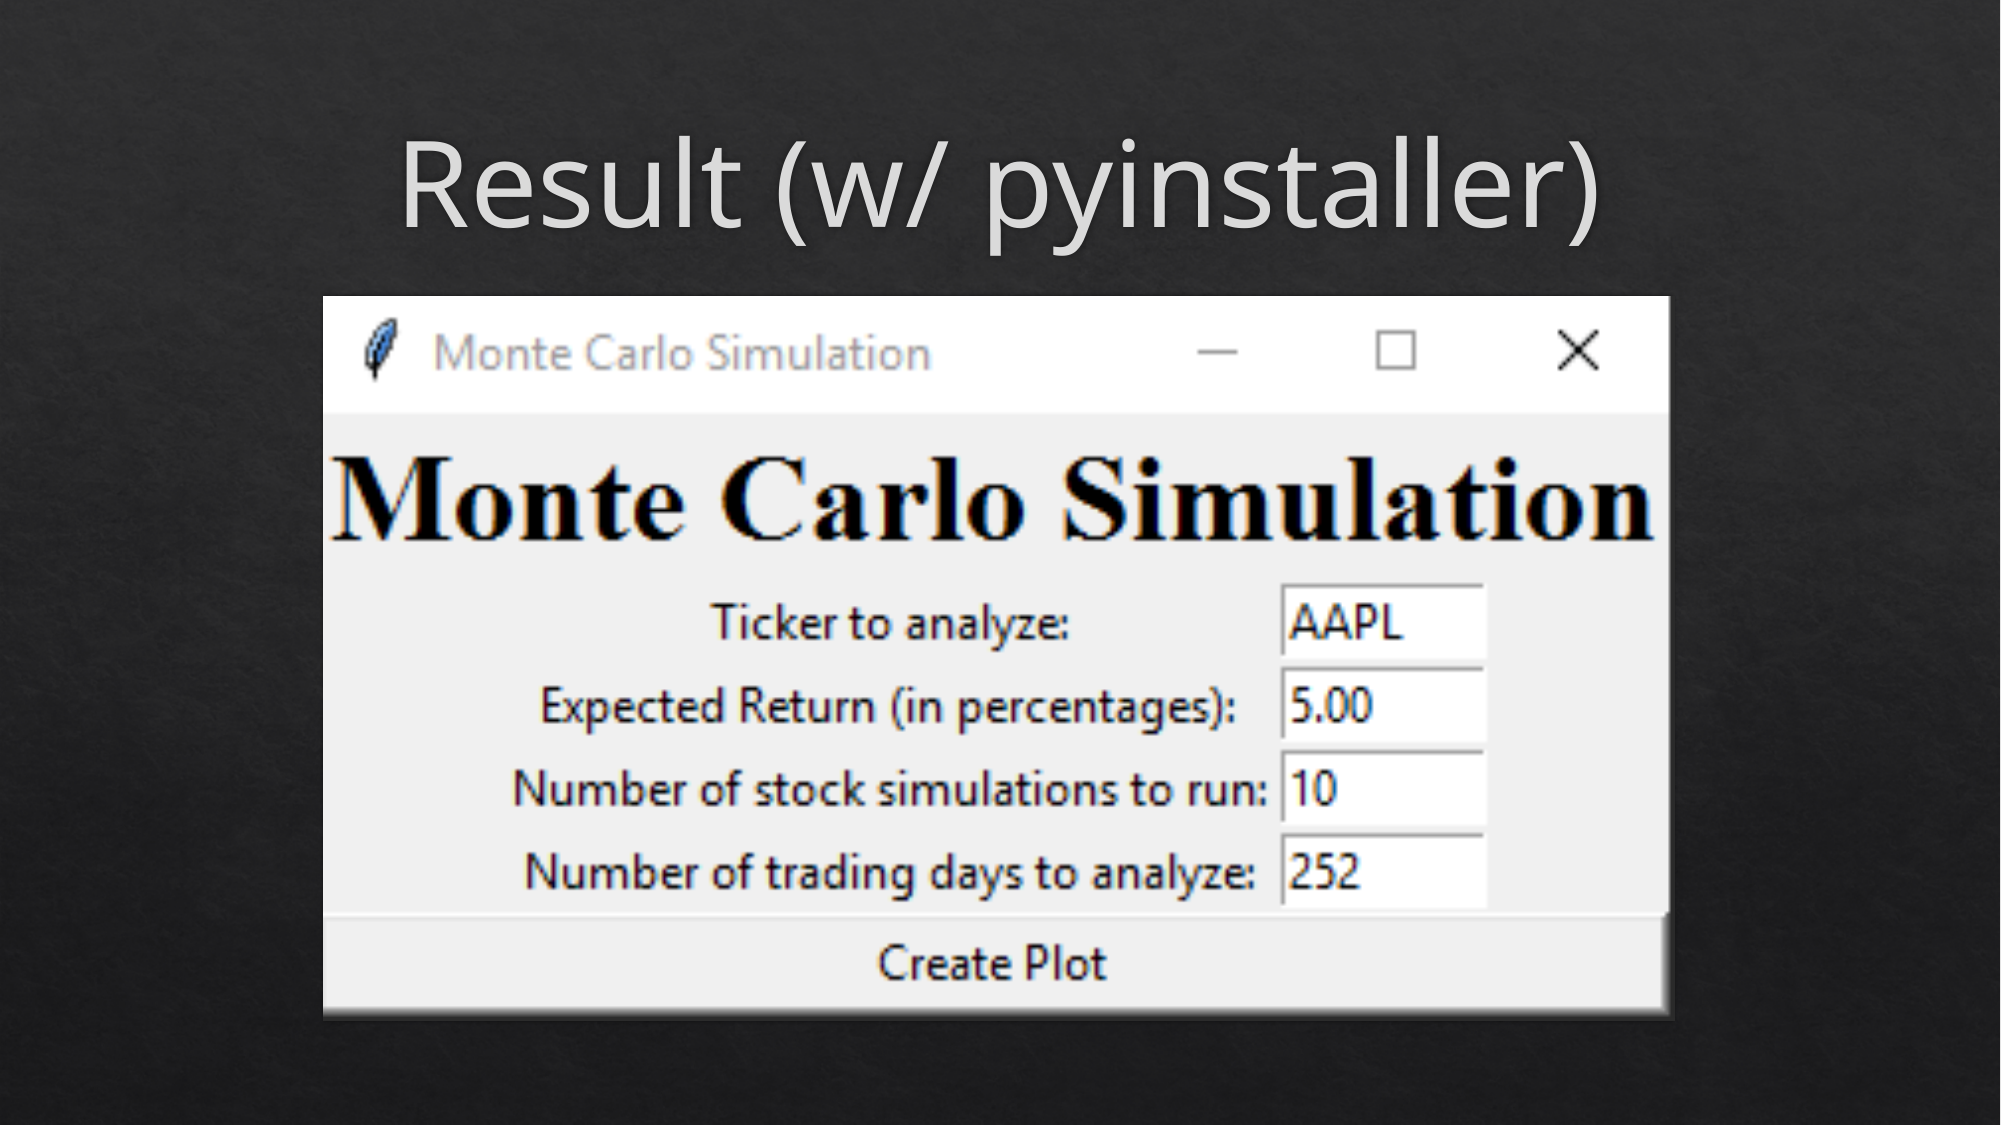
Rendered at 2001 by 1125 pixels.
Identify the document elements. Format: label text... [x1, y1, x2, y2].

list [323, 295, 1675, 1022]
title Result (w/ pyinstaller) [149, 99, 1849, 260]
